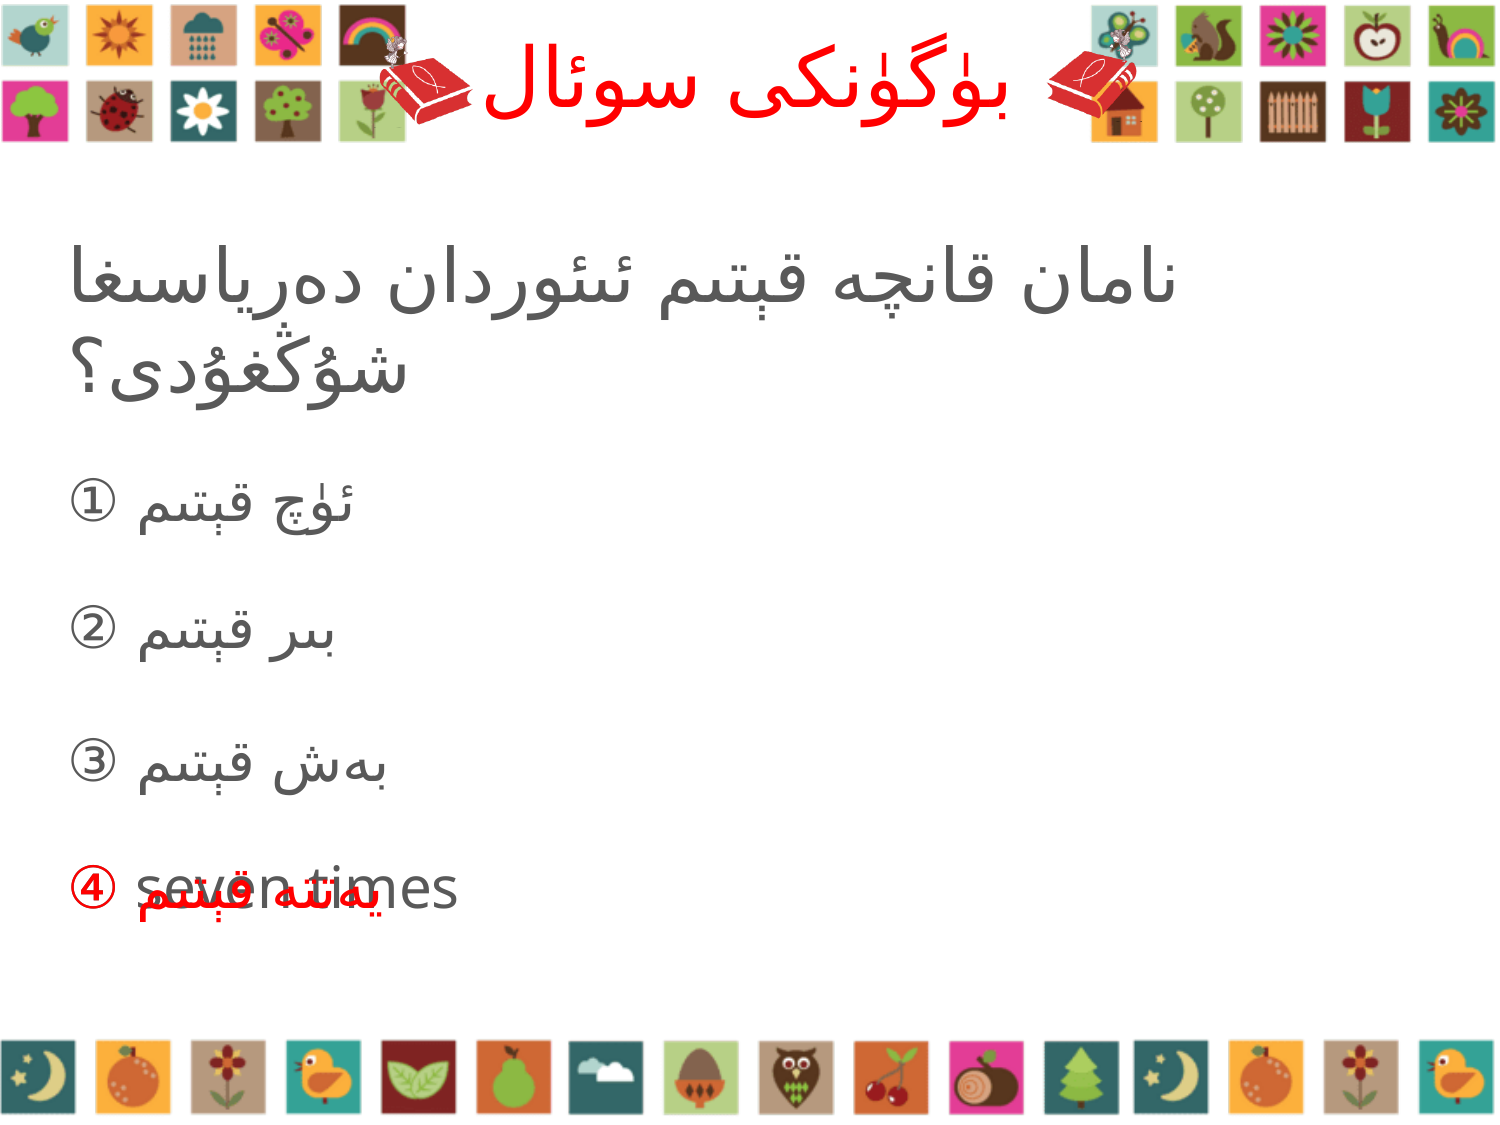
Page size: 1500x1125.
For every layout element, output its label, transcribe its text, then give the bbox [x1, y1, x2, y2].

picture [0, 3, 505, 150]
text_box ④ يەتتە قېتىم [53, 842, 1483, 928]
picture [1014, 3, 1500, 150]
text_box بۈگۈنكى سوئال [425, 16, 1077, 131]
text_box ① ئۈچ قېتىم [53, 456, 1436, 541]
text_box نامان قانچە قېتىم ئىئوردان دەرياسىغا شۇڭغۇدى؟ [53, 219, 1436, 415]
text_box ② بىر قېتىم [53, 582, 1436, 668]
text_box ③ بەش قېتىم [53, 716, 1483, 801]
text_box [0, 1028, 1500, 1118]
